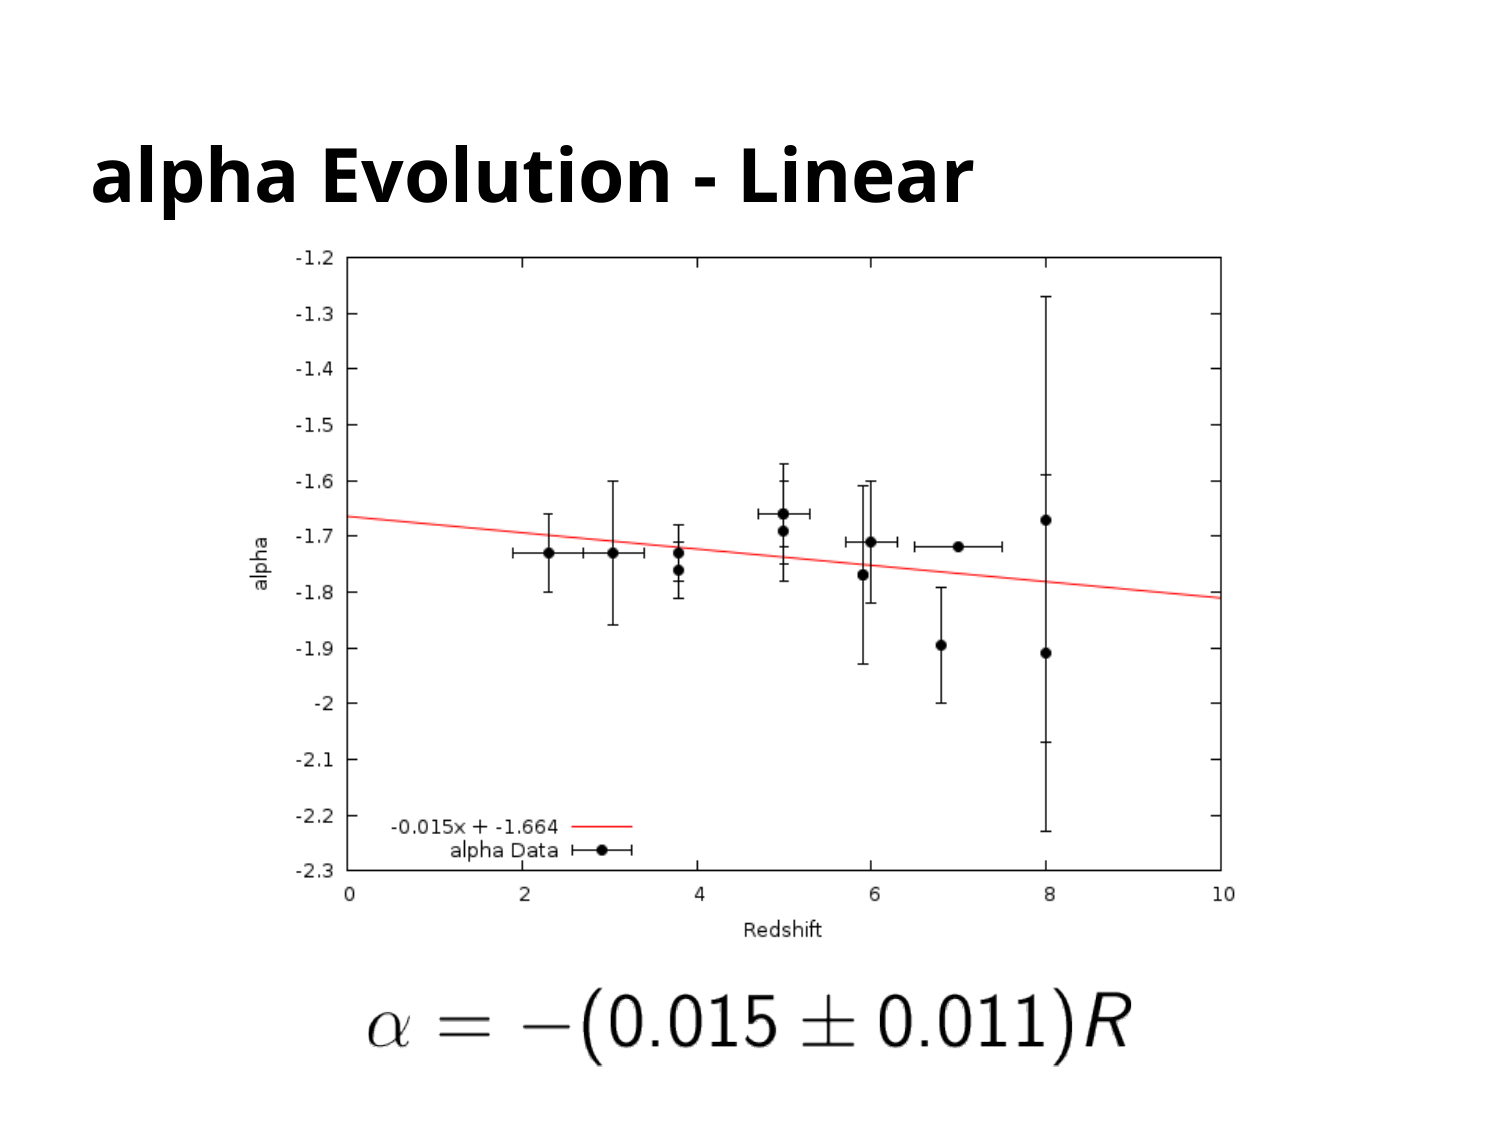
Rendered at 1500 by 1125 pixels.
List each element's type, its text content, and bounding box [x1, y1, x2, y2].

text_box [242, 232, 1258, 946]
title alpha Evolution - Linear [74, 44, 1426, 233]
text_box [368, 987, 1132, 1067]
